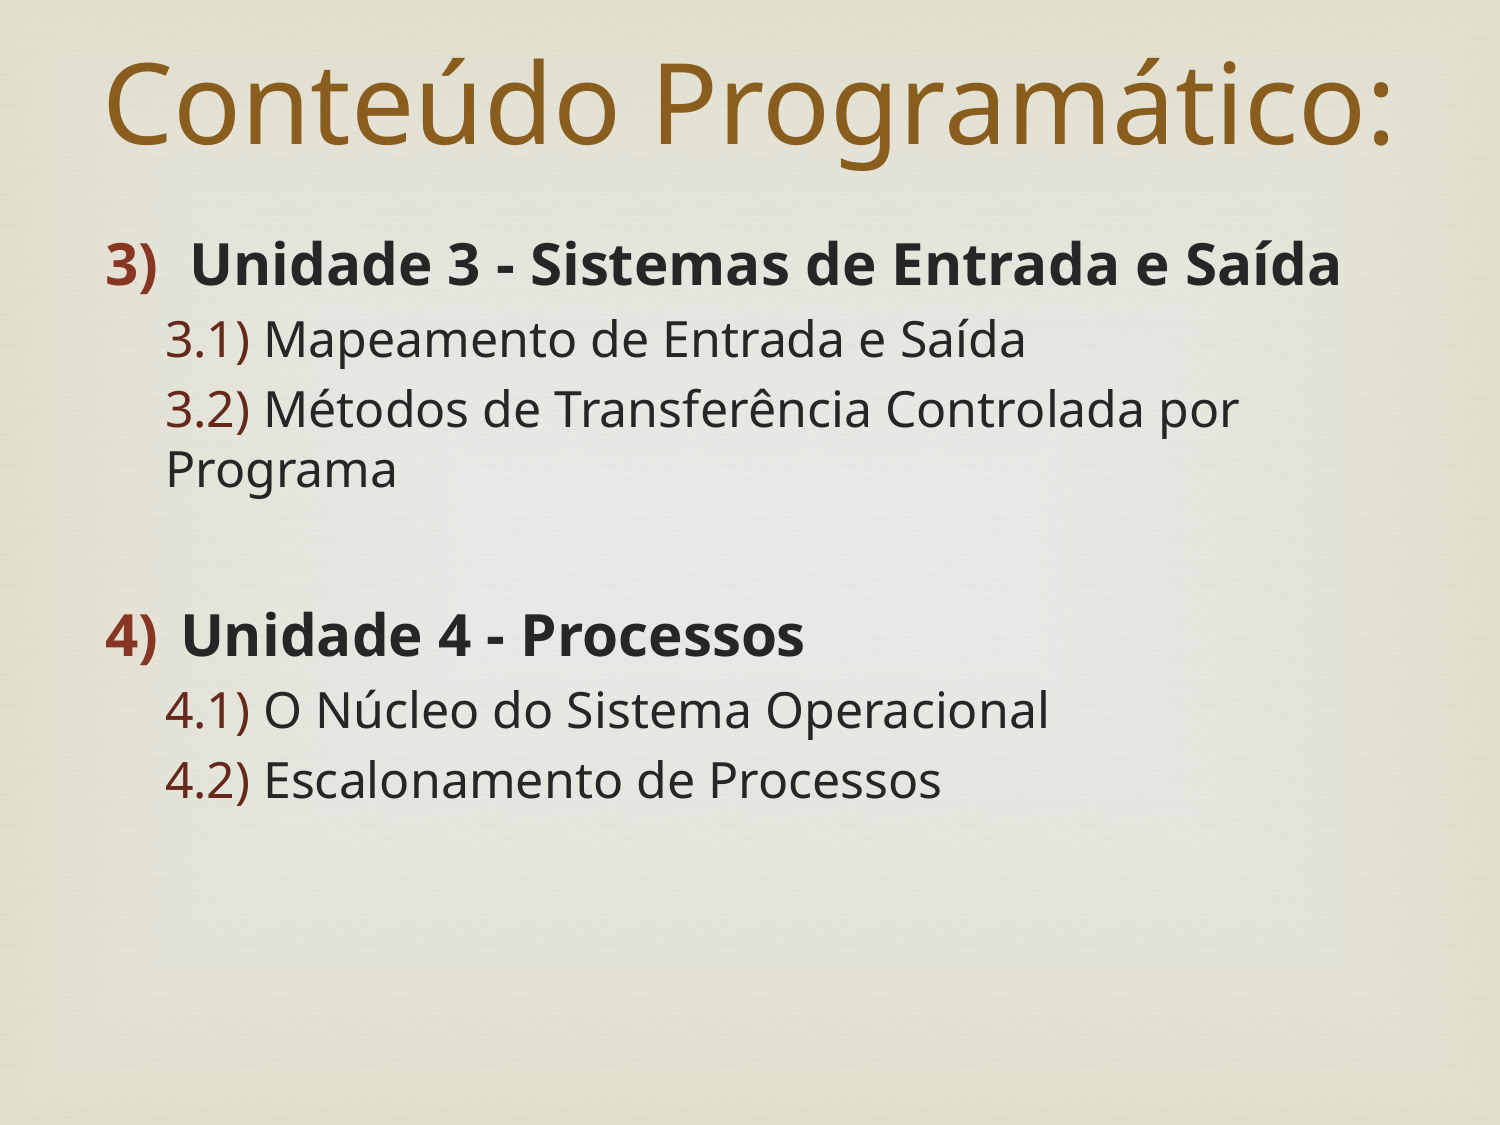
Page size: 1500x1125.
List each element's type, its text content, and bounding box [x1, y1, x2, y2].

title Conteúdo Programático: [75, 6, 1425, 194]
list Unidade 3 - Sistemas de Entrada e Saída 3.1) Mapeamento de Entrada e Saída 3.2) Métodos de Transferência Controlada por Programa Unidade 4 - Processos 4.1) O Núcleo do Sistema Operacional 4.2) Escalonamento de Processos [22, 219, 1470, 1125]
